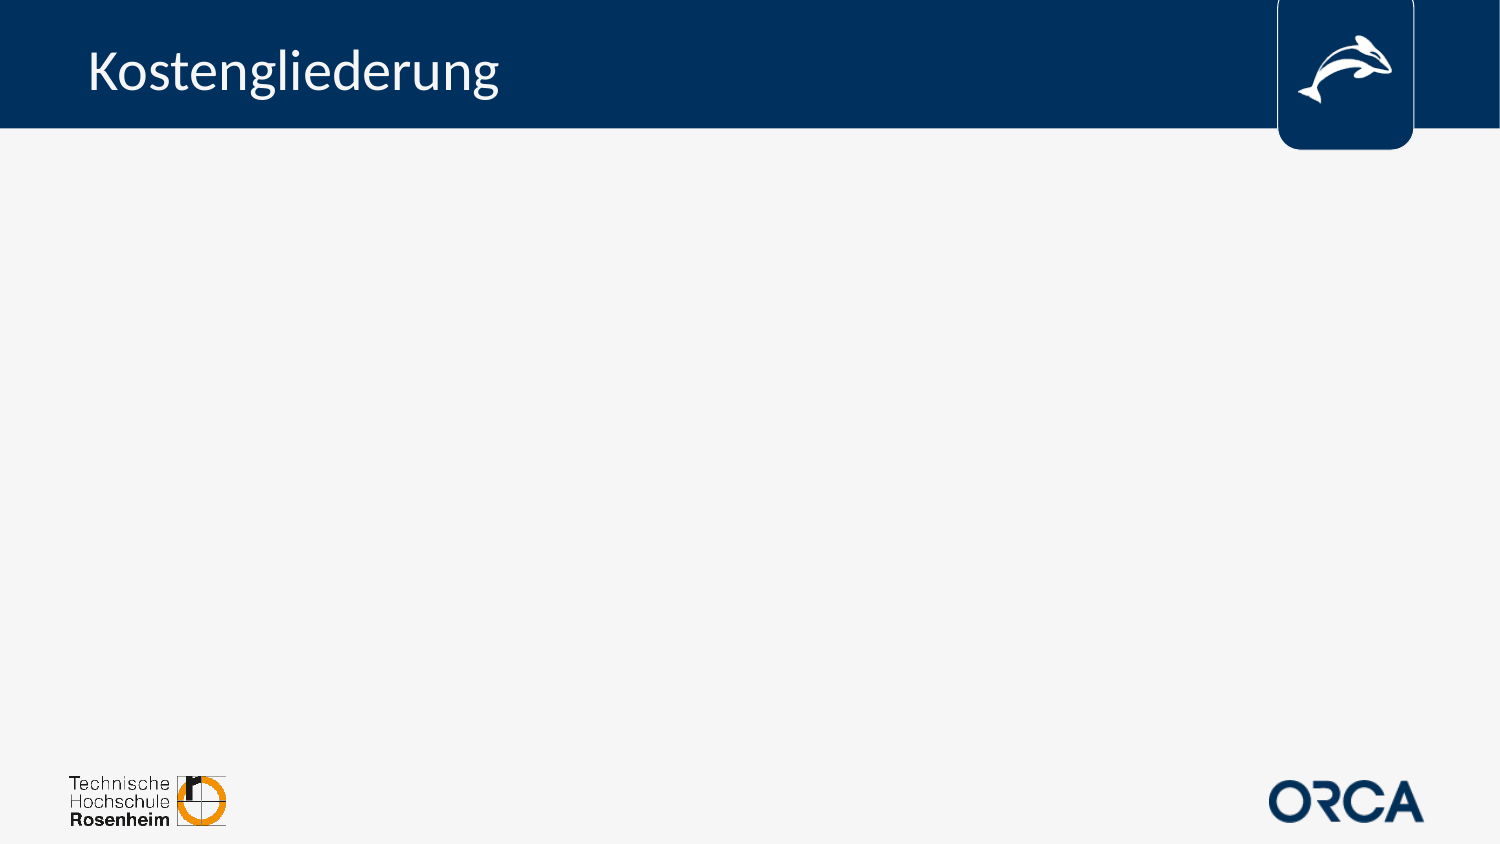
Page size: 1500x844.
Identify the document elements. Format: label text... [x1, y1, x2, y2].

picture [1298, 35, 1392, 104]
picture [1269, 780, 1425, 823]
picture [69, 776, 226, 826]
title Kostengliederung [88, 19, 1278, 110]
